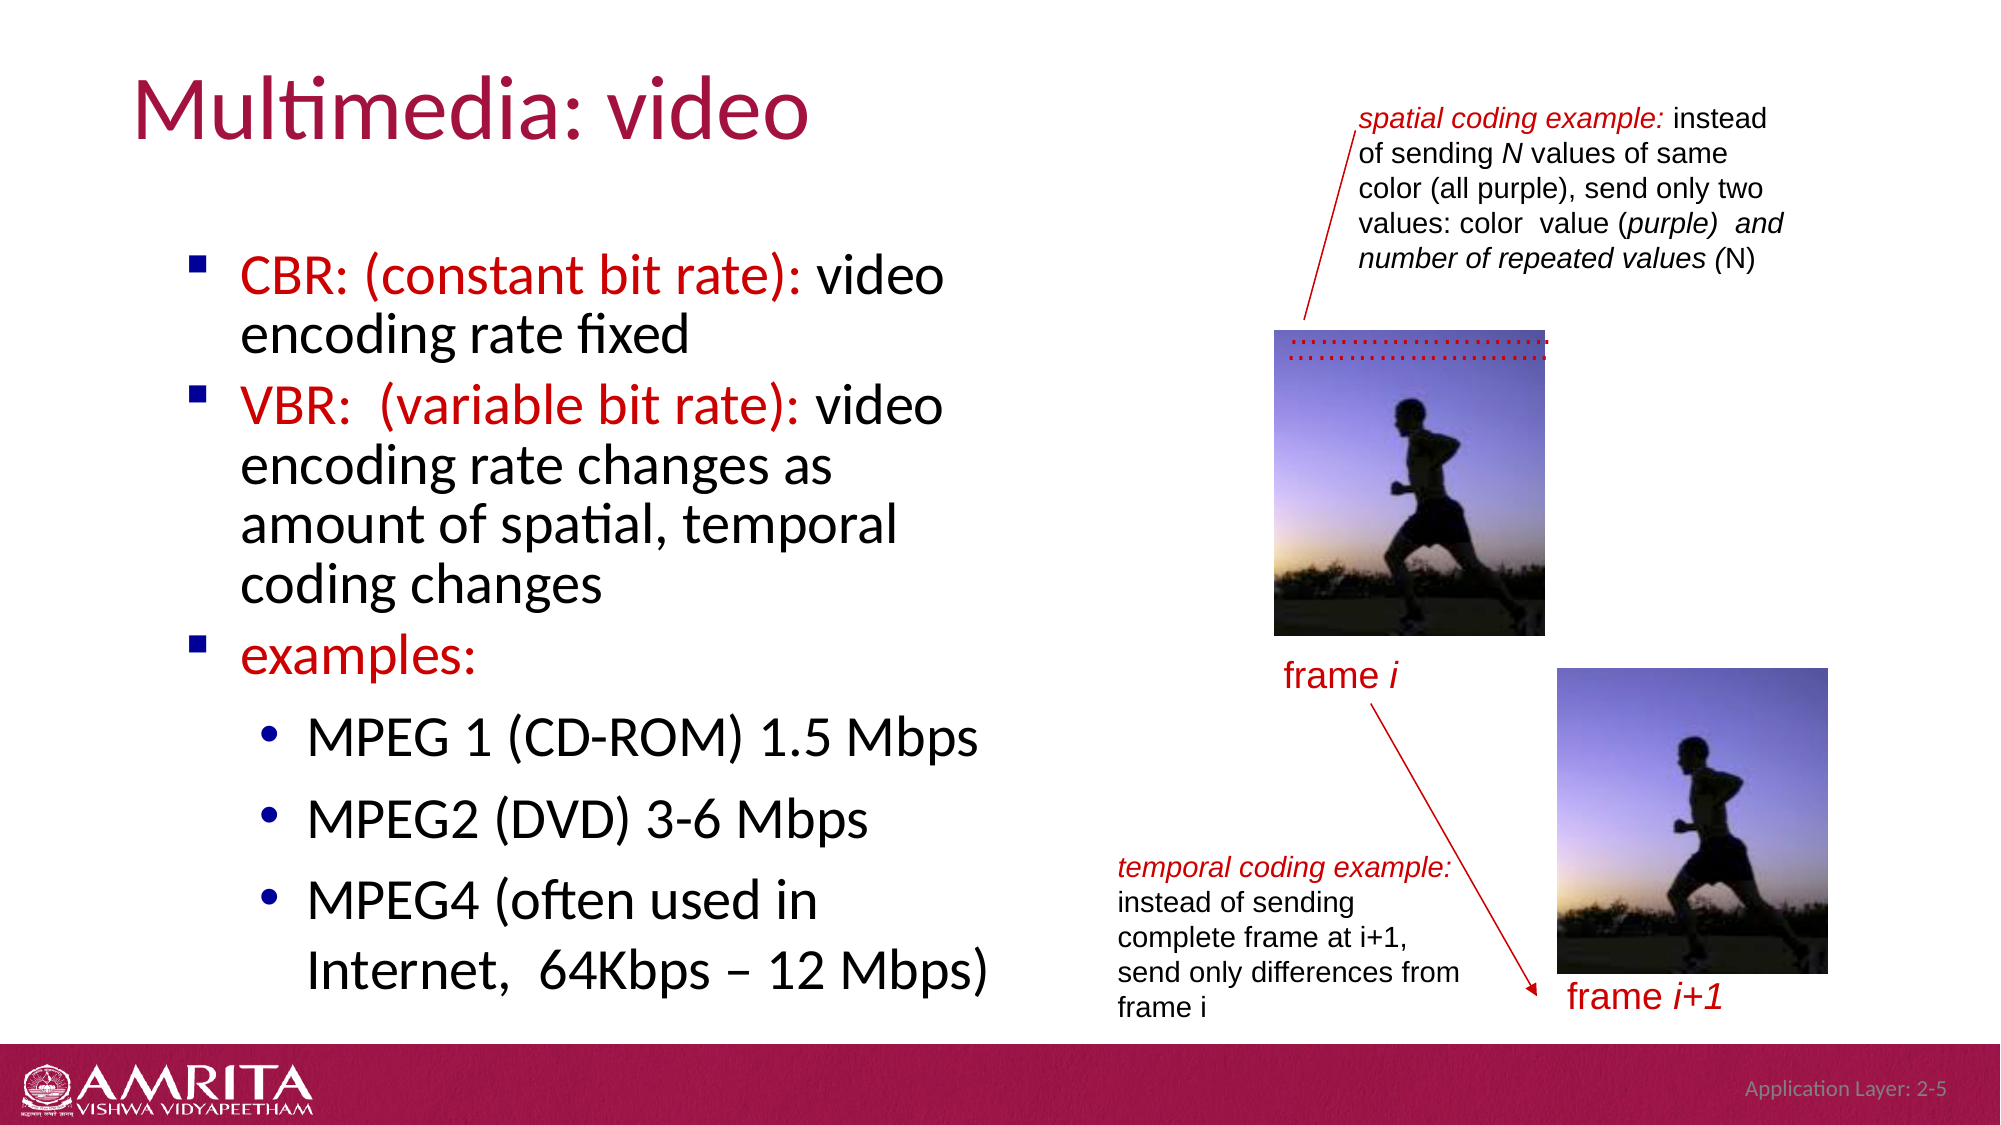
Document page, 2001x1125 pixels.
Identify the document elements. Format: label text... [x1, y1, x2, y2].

text_box CBR: (constant bit rate): video encoding rate fixed VBR: (variable bit rate): video encoding rate changes as amount of spatial, temporal coding changes examples: MPEG 1 (CD-ROM) 1.5 Mbps MPEG2 (DVD) 3-6 Mbps MPEG4 (often used in Internet, 64Kbps – 12 Mbps) [169, 239, 1032, 1045]
title Multimedia: video [131, 47, 1856, 195]
slide_number Application Layer: 2-5 [1512, 1056, 1963, 1117]
picture [0, 1044, 2000, 1125]
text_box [1102, 91, 1828, 1033]
